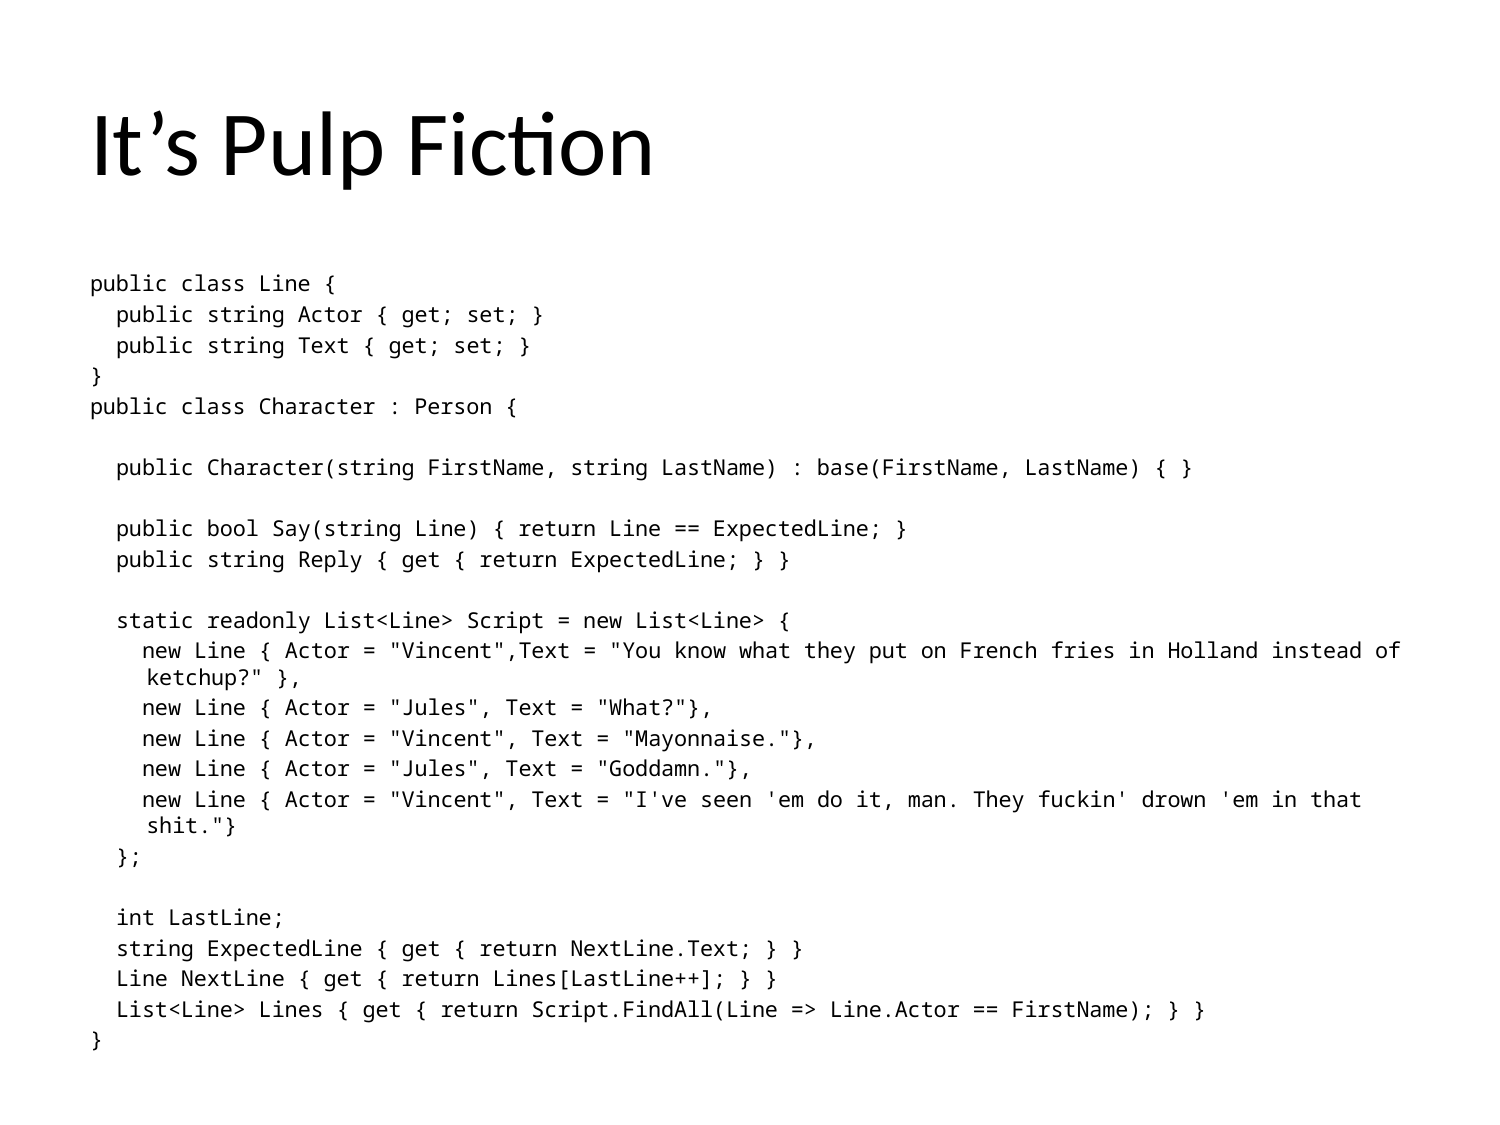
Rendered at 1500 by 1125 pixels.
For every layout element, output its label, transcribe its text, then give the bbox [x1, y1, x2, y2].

list public class Line { public string Actor { get; set; } public string Text { get; set; } } public class Character : Person { public Character(string FirstName, string LastName) : base(FirstName, LastName) { } public bool Say(string Line) { return Line == ExpectedLine; } public string Reply { get { return ExpectedLine; } } static readonly List<Line> Script = new List<Line> { new Line { Actor = "Vincent",Text = "You know what they put on French fries in Holland instead of ketchup?" }, new Line { Actor = "Jules", Text = "What?"}, new Line { Actor = "Vincent", Text = "Mayonnaise."}, new Line { Actor = "Jules", Text = "Goddamn."}, new Line { Actor = "Vincent", Text = "I've seen 'em do it, man. They fuckin' drown 'em in that shit."} }; int LastLine; string ExpectedLine { get { return NextLine.Text; } } Line NextLine { get { return Lines[LastLine++]; } } List<Line> Lines { get { return Script.FindAll(Line => Line.Actor == FirstName); } } } [75, 262, 1475, 1088]
title It’s Pulp Fiction [75, 45, 1425, 233]
